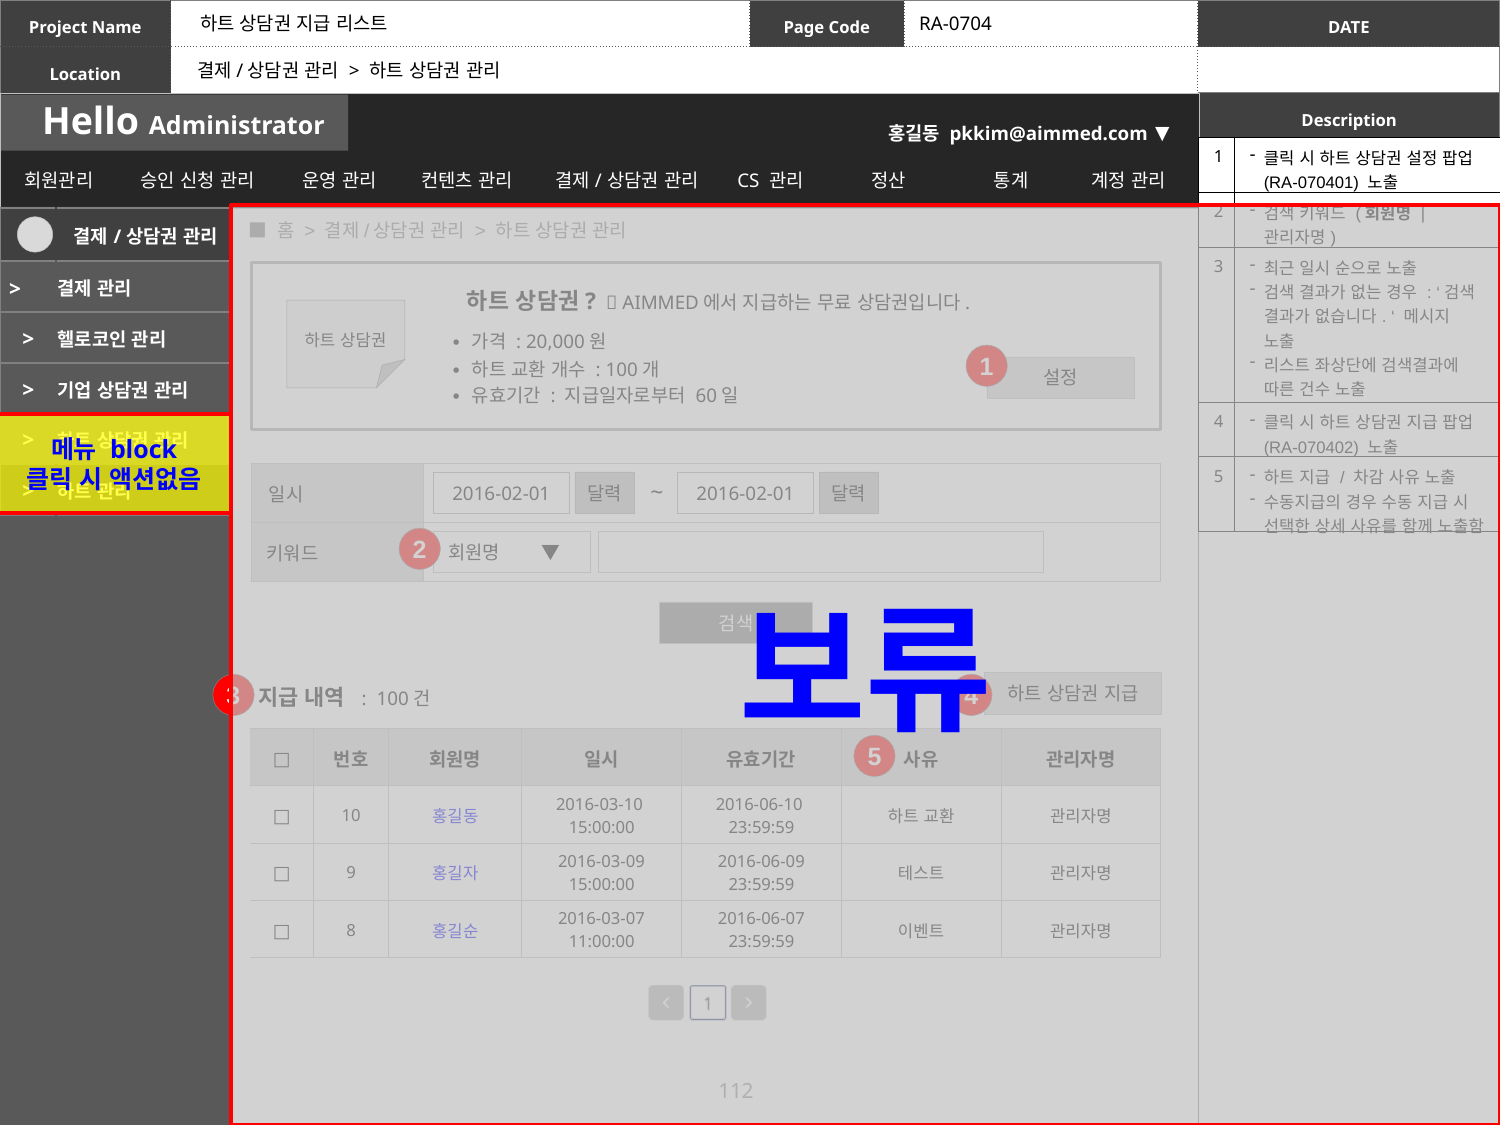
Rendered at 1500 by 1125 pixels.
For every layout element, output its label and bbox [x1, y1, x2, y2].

table_cell [57, 262, 229, 311]
text_box [185, 4, 404, 42]
text_box [182, 51, 516, 89]
table_header [1199, 138, 1234, 192]
table_cell [57, 313, 229, 362]
table_cell [1199, 193, 1234, 203]
table_cell [1, 262, 55, 311]
text_box [904, 4, 1007, 42]
table_cell [1235, 193, 1500, 203]
text_box [15, 214, 55, 255]
table_cell [1, 313, 55, 362]
table_cell [57, 364, 229, 412]
table_cell [1, 364, 55, 412]
table_header [1235, 138, 1500, 192]
picture [645, 979, 770, 1024]
table_header [1, 209, 55, 260]
text_box [0, 203, 1500, 1125]
table_header [57, 209, 229, 260]
